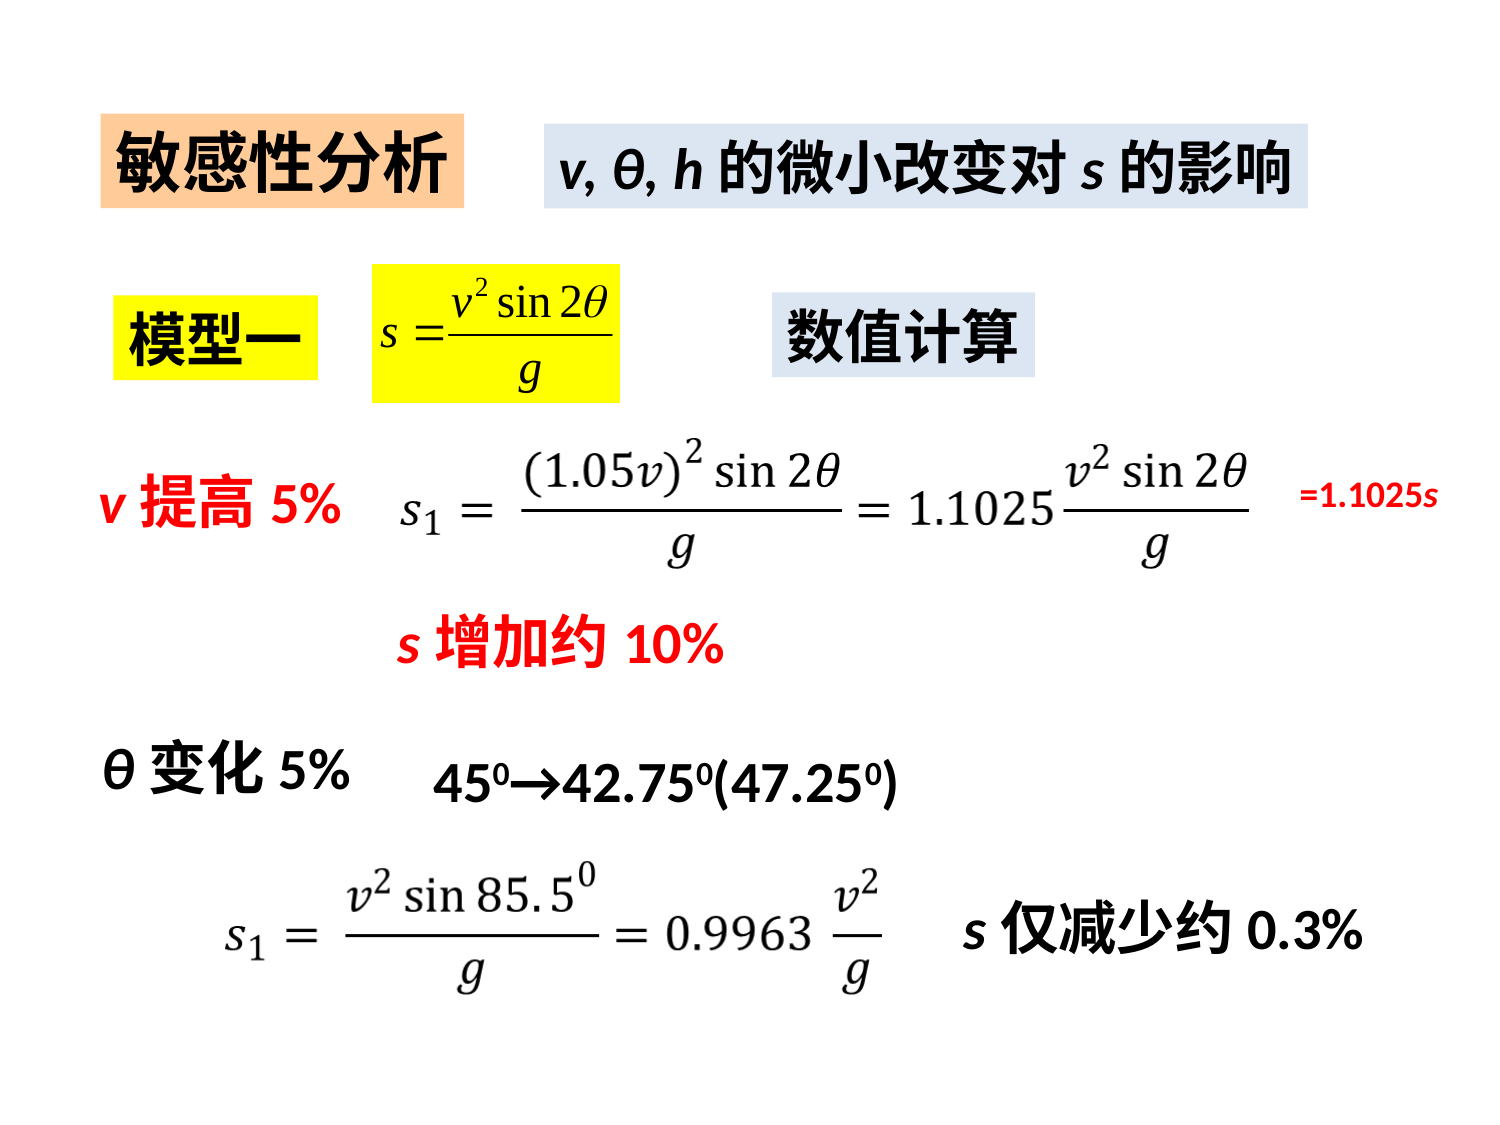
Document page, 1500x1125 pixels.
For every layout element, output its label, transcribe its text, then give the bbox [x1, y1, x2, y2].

text_box 模型一 [113, 295, 318, 381]
text_box v, θ, h的微小改变对s的影响 [544, 123, 1308, 209]
text_box =1.1025s [1284, 462, 1454, 523]
text_box 敏感性分析 [100, 113, 465, 209]
text_box v提高5% [83, 457, 357, 543]
text_box θ变化5% [86, 723, 366, 809]
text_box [371, 263, 621, 403]
text_box 数值计算 [772, 292, 1035, 378]
text_box s增加约10% [382, 597, 740, 683]
text_box [371, 423, 1277, 578]
text_box s仅减少约0.3% [948, 883, 1379, 969]
text_box [199, 849, 906, 1004]
text_box 450→42.750(47.250) [418, 737, 915, 822]
